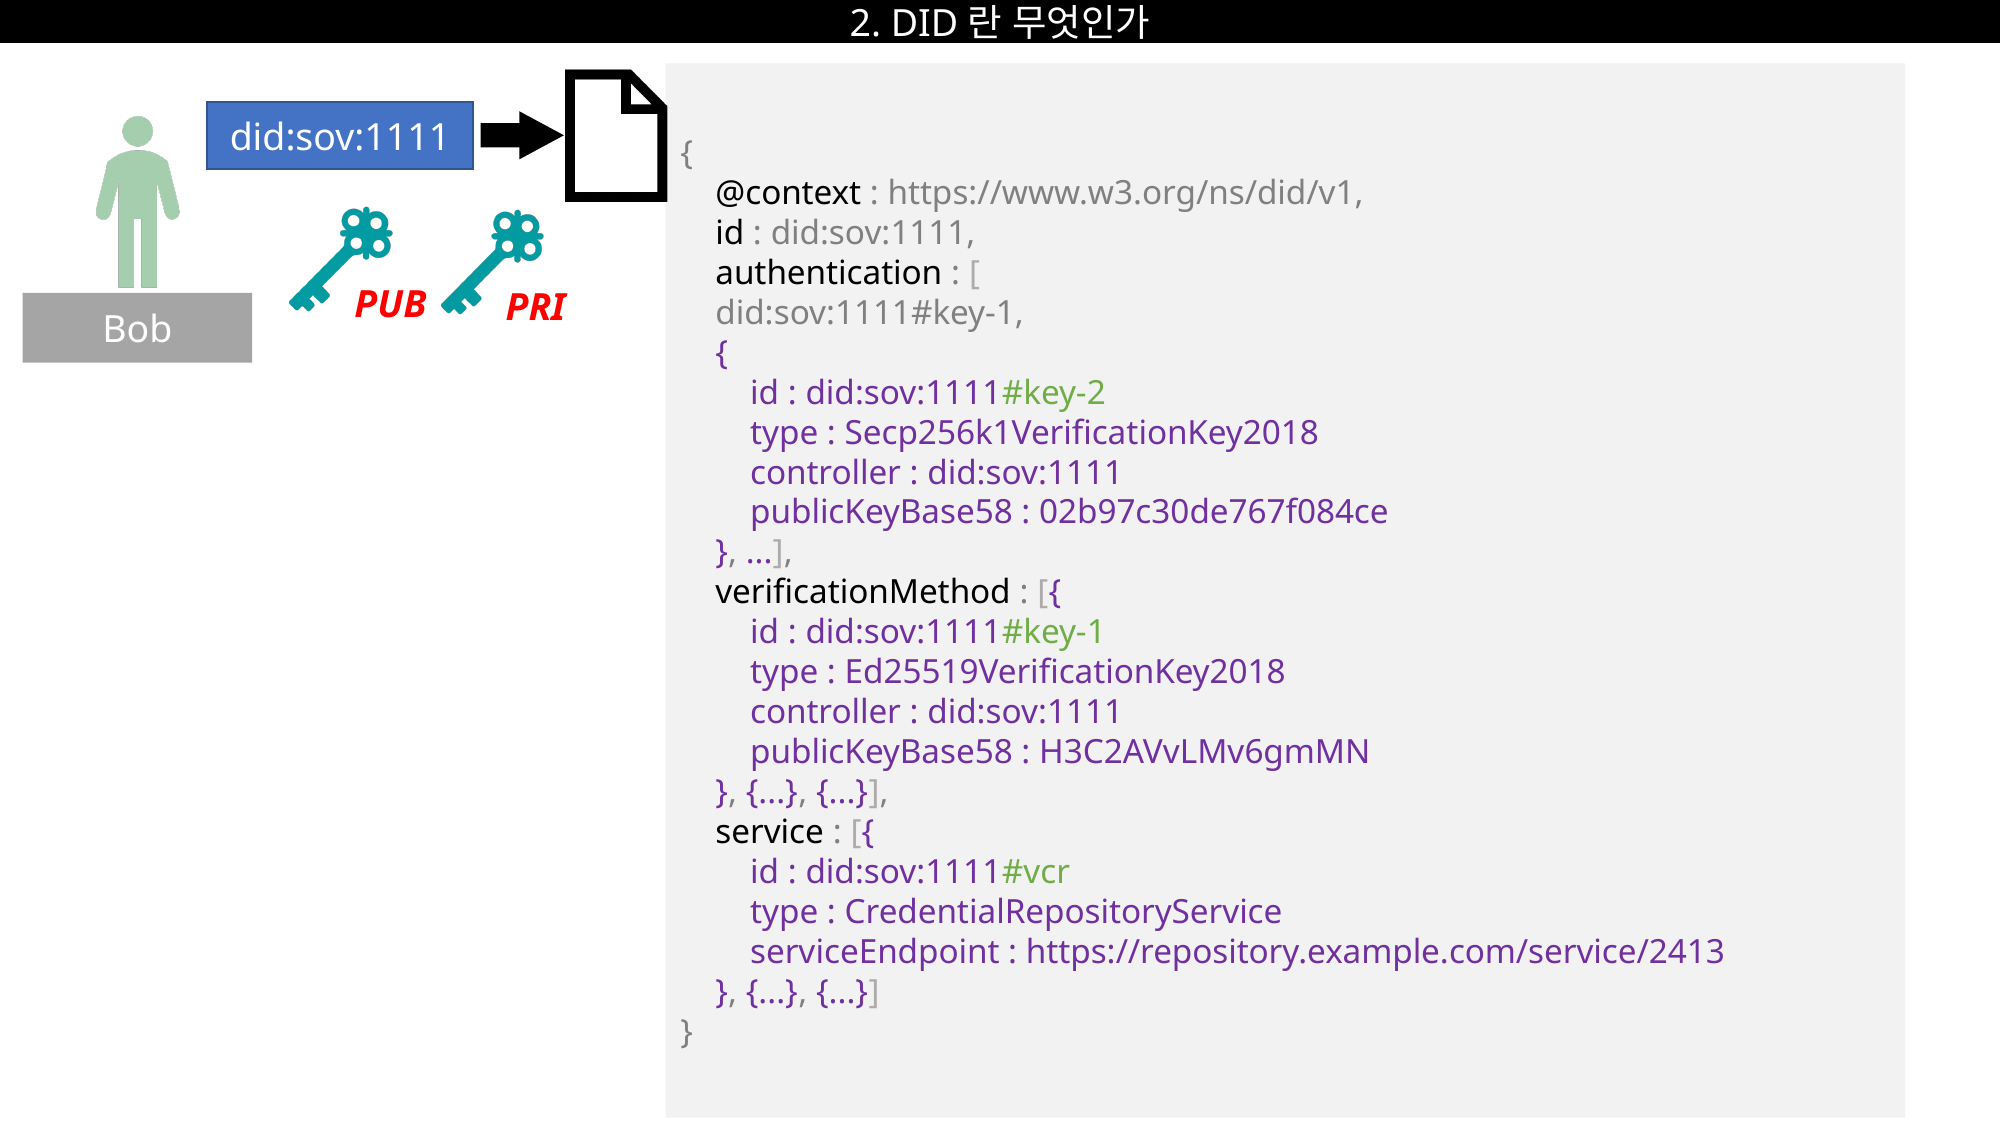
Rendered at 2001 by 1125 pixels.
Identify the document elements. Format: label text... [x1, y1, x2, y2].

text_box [280, 198, 445, 334]
text_box 2. DID란 무엇인가 [0, 0, 2000, 43]
text_box { @context : https://www.w3.org/ns/did/v1, id : did:sov:1111, authentication : [ did:sov:1111#key-1, { id : did:sov:1111#key-2 type : Secp256k1VerificationKey2018 controller : did:sov:1111 publicKeyBase58 : 02b97c30de767f084ce }, ...], verificationMethod : [{ id : did:sov:1111#key-1 type : Ed25519VerificationKey2018 controller : did:sov:1111 publicKeyBase58 : H3C2AVvLMv6gmMN }, {...}, {...}], service : [{ id : did:sov:1111#vcr type : CredentialRepositoryService serviceEndpoint : https://repository.example.com/service/2413 }, {...}, {...}] } [665, 62, 1906, 1119]
text_box Bob [22, 292, 253, 364]
picture [537, 56, 695, 215]
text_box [432, 201, 589, 337]
picture [46, 110, 229, 293]
text_box did:sov:1111 [206, 101, 474, 170]
text_box [480, 111, 537, 160]
